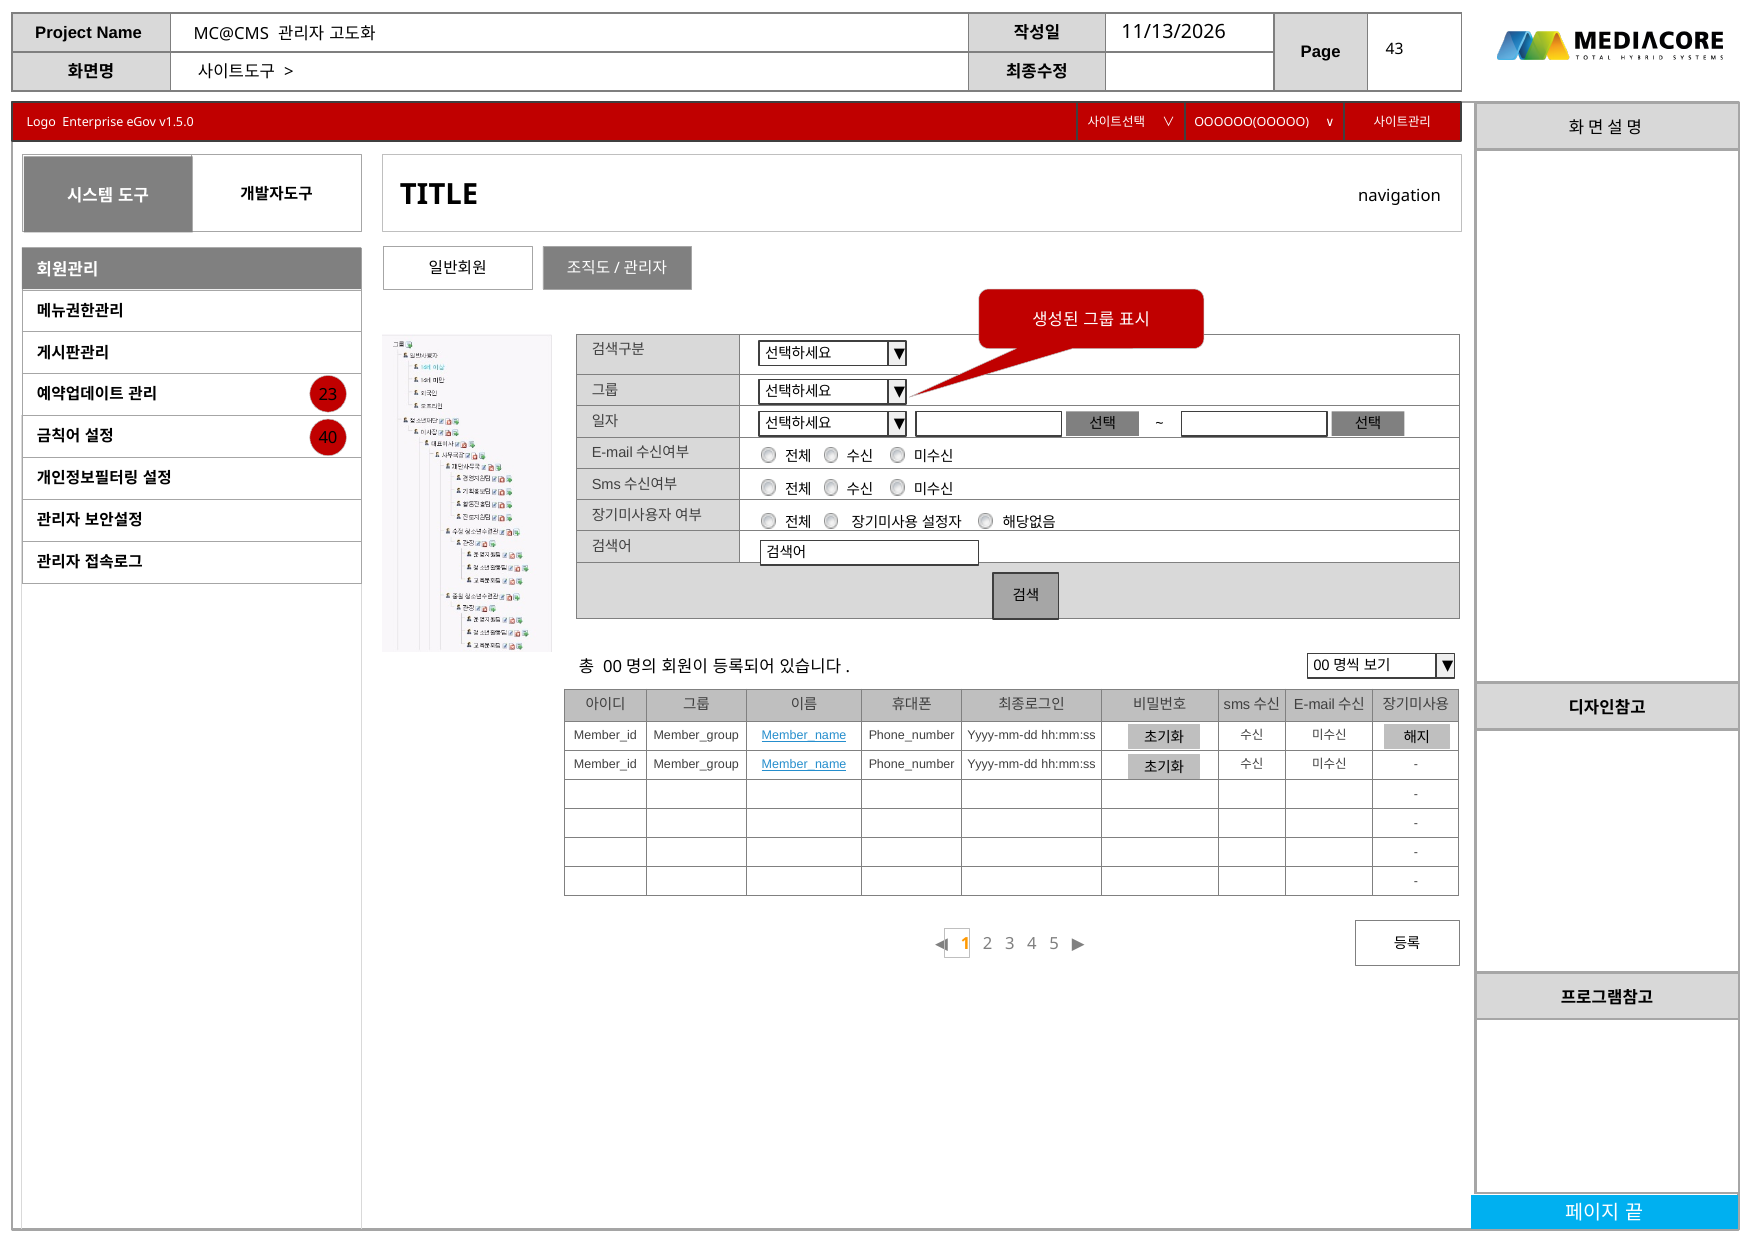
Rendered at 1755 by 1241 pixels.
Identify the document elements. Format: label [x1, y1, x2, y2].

text_box [1126, 722, 1202, 750]
table_cell [1286, 780, 1372, 808]
table_cell [1477, 151, 1738, 681]
text_box [759, 340, 907, 366]
table_cell [747, 751, 861, 779]
text_box [761, 512, 814, 531]
table_cell [1286, 838, 1372, 866]
table_header [1102, 690, 1218, 721]
text_box [1353, 919, 1461, 967]
text_box [824, 512, 969, 531]
text_box [183, 53, 309, 89]
text_box [383, 246, 532, 290]
table_header [1219, 690, 1285, 721]
text_box [1126, 752, 1202, 780]
table_cell [647, 751, 746, 779]
table_cell [862, 780, 961, 808]
text_box [759, 286, 1206, 405]
table_cell [577, 469, 739, 499]
slide_number [1106, 14, 1274, 50]
table_cell [565, 809, 646, 837]
text_box [759, 411, 907, 437]
text_box [978, 512, 1059, 531]
text_box [22, 154, 195, 234]
table_cell [647, 722, 746, 750]
text_box [1331, 411, 1405, 436]
table_cell [747, 809, 861, 837]
picture [1497, 31, 1723, 60]
table_cell [1373, 867, 1458, 895]
table_cell [740, 375, 950, 405]
table_header [747, 690, 861, 721]
table_cell [565, 867, 646, 895]
text_box [824, 479, 875, 498]
table_cell [1102, 867, 1218, 895]
table_cell [1219, 751, 1285, 779]
table_cell [577, 438, 739, 468]
text_box [883, 925, 1137, 961]
table_header [1373, 690, 1458, 721]
table_cell [565, 751, 646, 779]
picture [382, 333, 552, 652]
table_cell [1373, 780, 1458, 808]
table_cell [747, 867, 861, 895]
table_cell [862, 838, 961, 866]
table_cell [647, 867, 746, 895]
text_box [890, 479, 957, 498]
table_cell [862, 809, 961, 837]
table_cell [1373, 809, 1458, 837]
text_box [542, 246, 692, 290]
text_box [1382, 722, 1452, 750]
table_cell [1477, 731, 1738, 971]
table_cell [747, 838, 861, 866]
table_header [998, 335, 1459, 374]
table_cell [740, 406, 1459, 437]
table_cell [962, 722, 1101, 750]
table_cell [577, 563, 1459, 618]
table_cell [740, 500, 1459, 530]
table_cell [1219, 722, 1285, 750]
text_box [1066, 411, 1327, 436]
table_cell [647, 838, 746, 866]
table_header [565, 690, 646, 721]
table_cell [1286, 809, 1372, 837]
table_cell [1219, 780, 1285, 808]
table_cell [565, 722, 646, 750]
table_cell [577, 500, 739, 530]
text_box [564, 648, 866, 683]
table_cell [1373, 838, 1458, 866]
text_box [916, 411, 1062, 436]
text_box [760, 540, 979, 565]
table_cell [862, 867, 961, 895]
table_cell [1452, 722, 1458, 750]
text_box [761, 446, 814, 466]
table_cell [907, 375, 1459, 405]
table_cell [1102, 751, 1218, 779]
table_cell [962, 751, 1101, 779]
table_cell [647, 780, 746, 808]
table_cell [1202, 722, 1218, 750]
table_header [577, 335, 739, 374]
table_header [647, 690, 746, 721]
table_cell [862, 722, 961, 750]
slide_number [1368, 32, 1460, 68]
table_cell [740, 469, 1459, 499]
table_cell [962, 780, 1101, 808]
table_cell [962, 867, 1101, 895]
text_box [993, 572, 1059, 619]
table_header [740, 335, 1003, 374]
table_cell [577, 531, 739, 562]
table_cell [862, 751, 961, 779]
table_cell [1373, 722, 1382, 750]
table_cell [647, 809, 746, 837]
table_cell [1373, 751, 1458, 779]
table_cell [962, 838, 1101, 866]
table_cell [1219, 867, 1285, 895]
table_cell [1102, 780, 1218, 808]
table_header [1477, 104, 1738, 148]
table_cell [1477, 1020, 1738, 1192]
table_cell [1102, 722, 1126, 750]
table_cell [740, 531, 1459, 562]
table_cell [1102, 809, 1218, 837]
table_cell [1286, 722, 1372, 750]
table_cell [1219, 809, 1285, 837]
table_cell [565, 838, 646, 866]
table_cell [1477, 974, 1738, 1018]
table_cell [1477, 684, 1738, 728]
table_cell [747, 722, 861, 750]
table_header [962, 690, 1101, 721]
table_cell [1286, 751, 1372, 779]
table_header [1286, 690, 1372, 721]
table_cell [565, 780, 646, 808]
text_box [890, 446, 957, 466]
table_cell [577, 406, 739, 437]
text_box [824, 446, 875, 466]
text_box [307, 416, 349, 458]
table_cell [1286, 867, 1372, 895]
table_cell [747, 780, 861, 808]
table_cell [1219, 838, 1285, 866]
text_box [1307, 653, 1455, 679]
table_cell [962, 809, 1101, 837]
table_cell [740, 438, 1459, 468]
text_box [20, 245, 363, 291]
text_box [307, 373, 349, 415]
table_cell [577, 375, 739, 405]
table_cell [1102, 838, 1218, 866]
table_header [862, 690, 961, 721]
text_box [761, 479, 814, 498]
